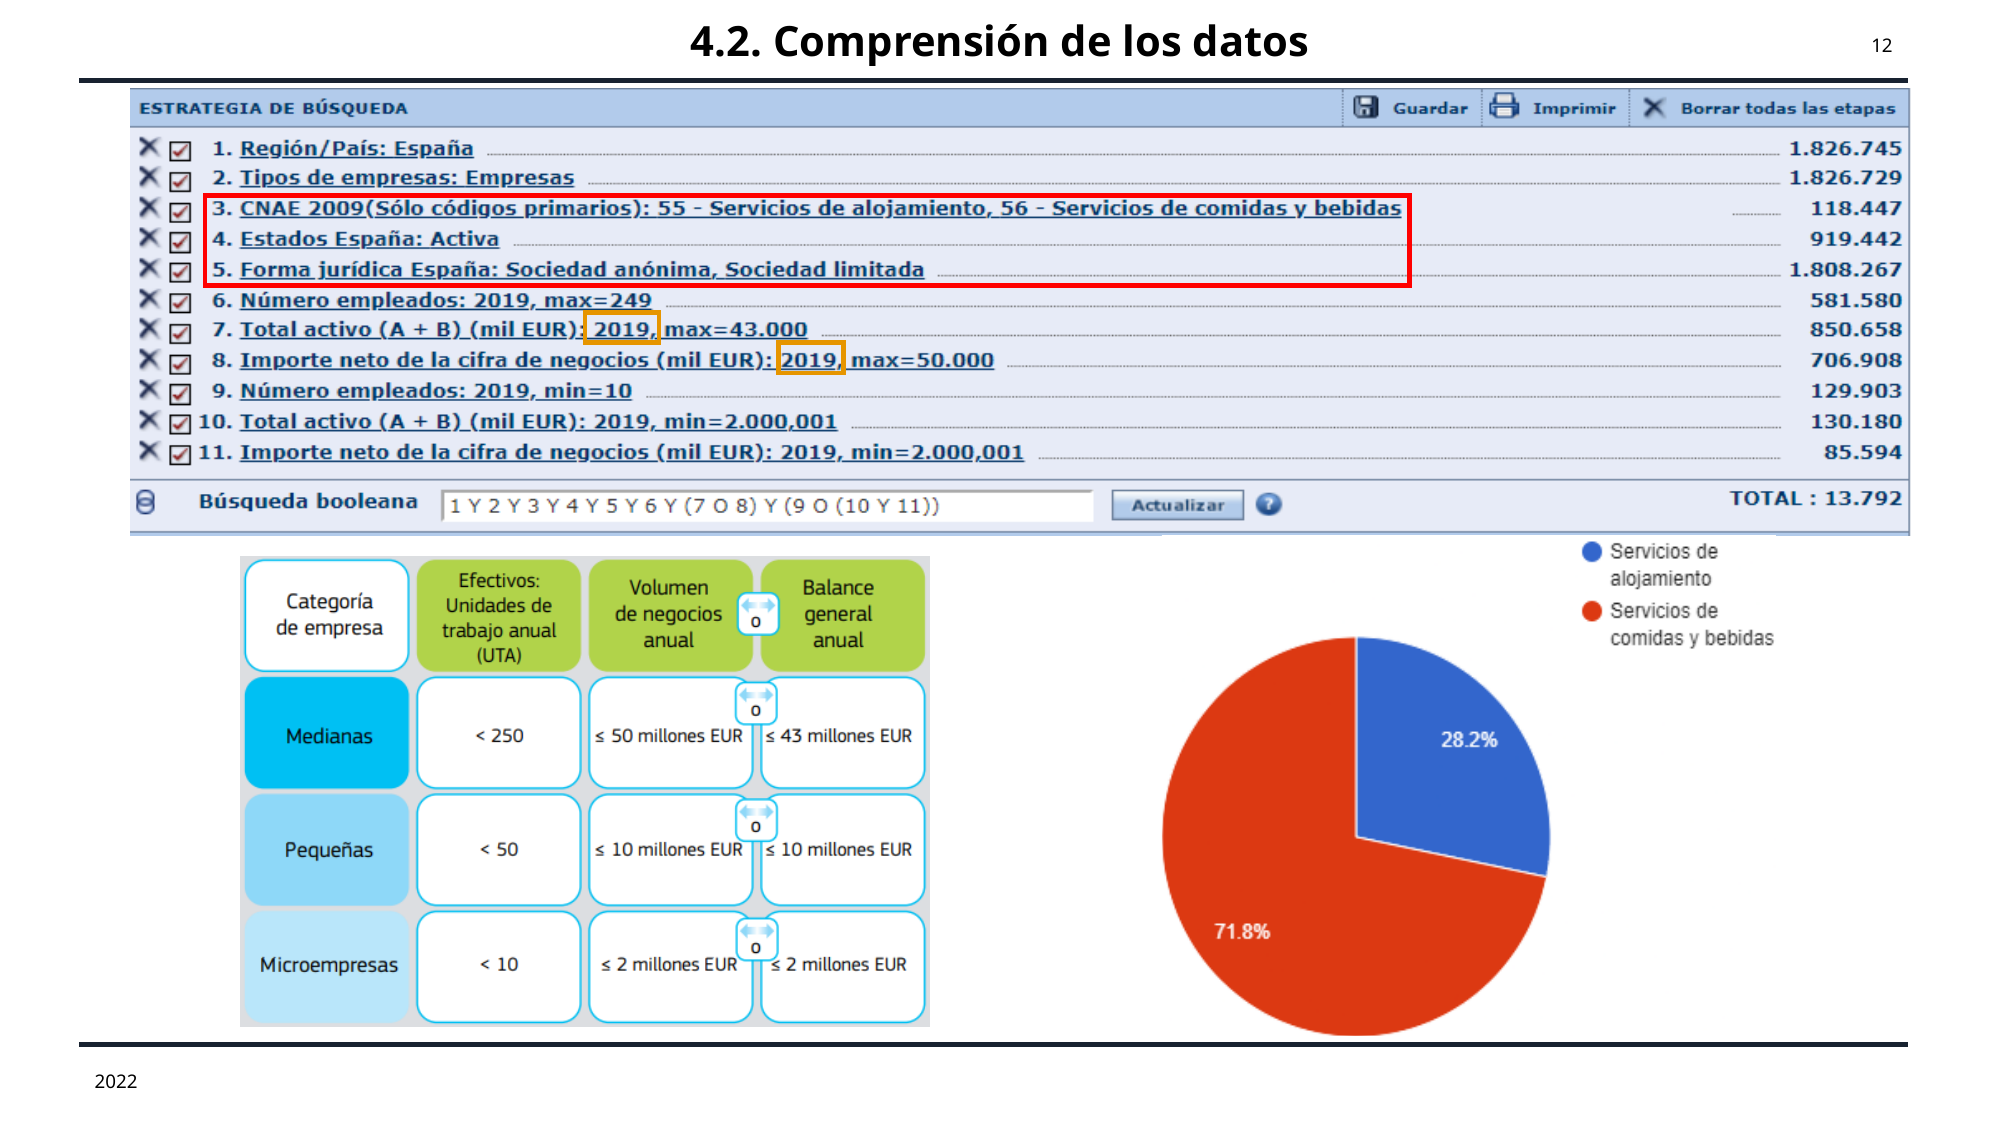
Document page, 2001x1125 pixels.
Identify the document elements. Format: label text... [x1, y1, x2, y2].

picture [130, 88, 1912, 1036]
footer 2022 [79, 1053, 755, 1113]
text_box 4.2. Comprensión de los datos [316, 0, 1683, 81]
slide_number 12 [1802, 16, 1908, 77]
picture [240, 556, 930, 1027]
